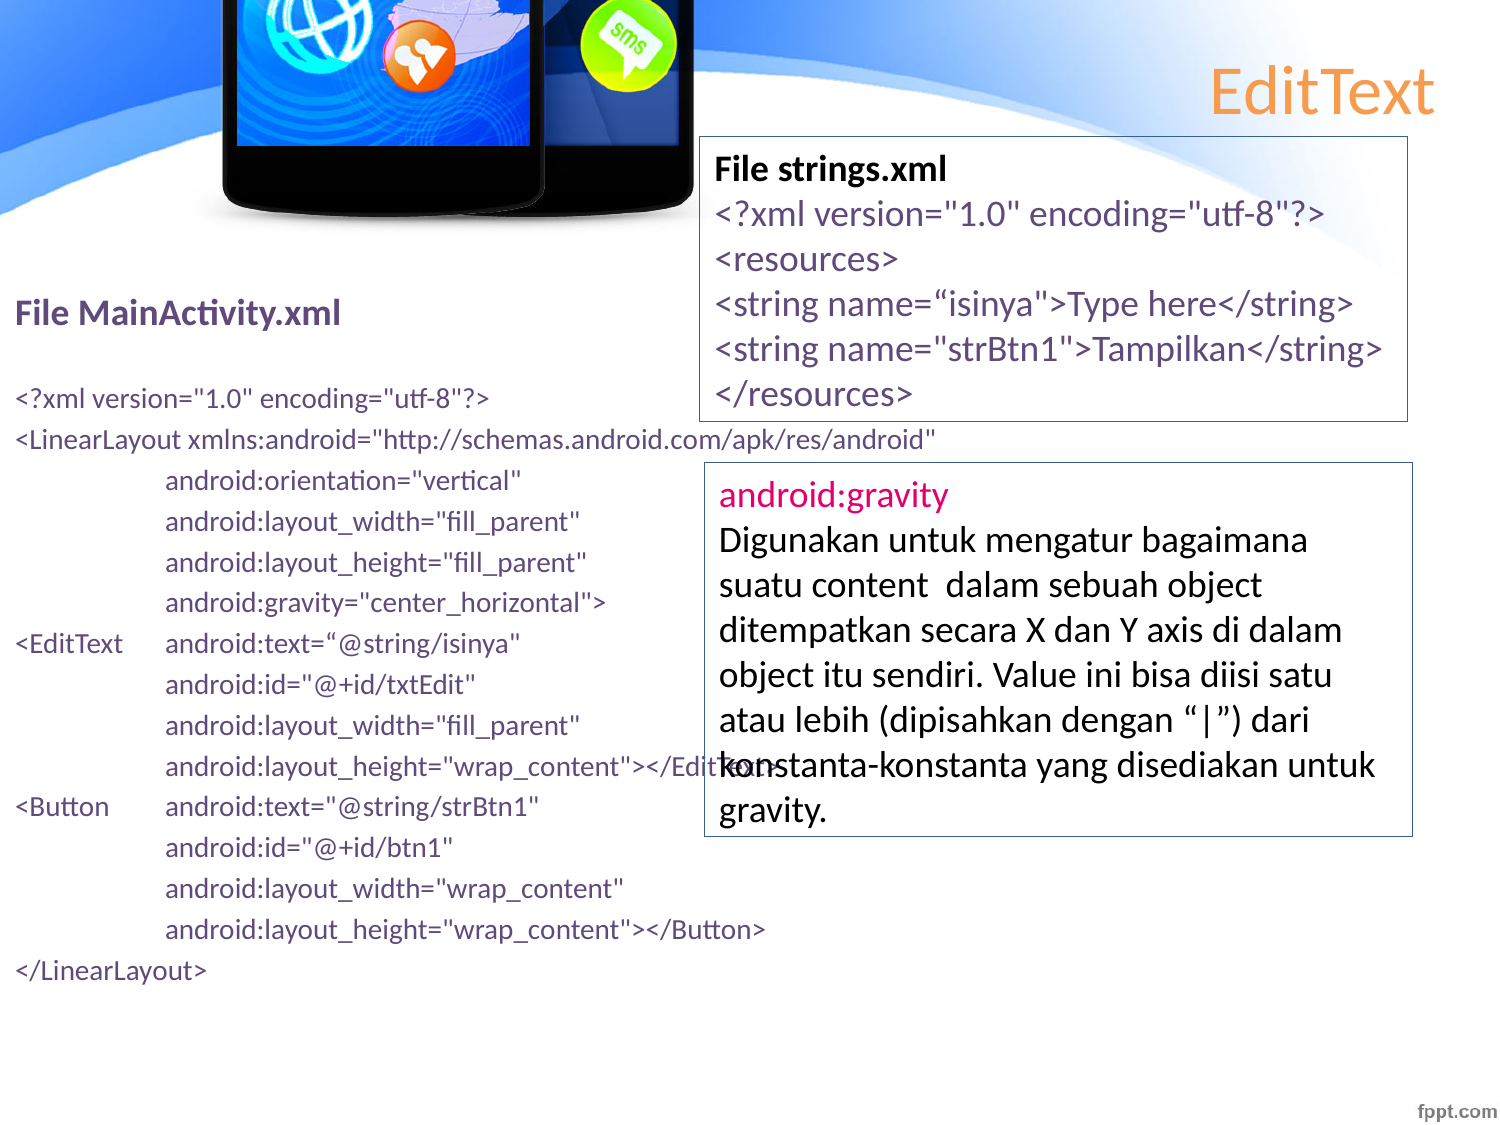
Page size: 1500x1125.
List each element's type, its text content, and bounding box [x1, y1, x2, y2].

text_box File strings.xml <?xml version="1.0" encoding="utf-8"?> <resources> <string name=“isinya">Type here</string> <string name="strBtn1">Tampilkan</string> </resources> [699, 136, 1408, 422]
list File MainActivity.xml <?xml version="1.0" encoding="utf-8"?> <LinearLayout xmlns:android="http://schemas.android.com/apk/res/android" android:orientation="vertical" android:layout_width="fill_parent" android:layout_height="fill_parent" android:gravity="center_horizontal"> <EditText android:text=“@string/isinya" android:id="@+id/txtEdit" android:layout_width="fill_parent" android:layout_height="wrap_content"></EditText> <Button android:text="@string/strBtn1" android:id="@+id/btn1" android:layout_width="wrap_content" android:layout_height="wrap_content"></Button> </LinearLayout> [0, 280, 1353, 1125]
title EditText [724, 36, 1452, 137]
picture [0, 0, 1500, 1125]
text_box android:gravity Digunakan untuk mengatur bagaimana suatu content dalam sebuah object ditempatkan secara X dan Y axis di dalam object itu sendiri. Value ini bisa diisi satu atau lebih (dipisahkan dengan “|”) dari konstanta-konstanta yang disediakan untuk gravity. [704, 462, 1413, 837]
